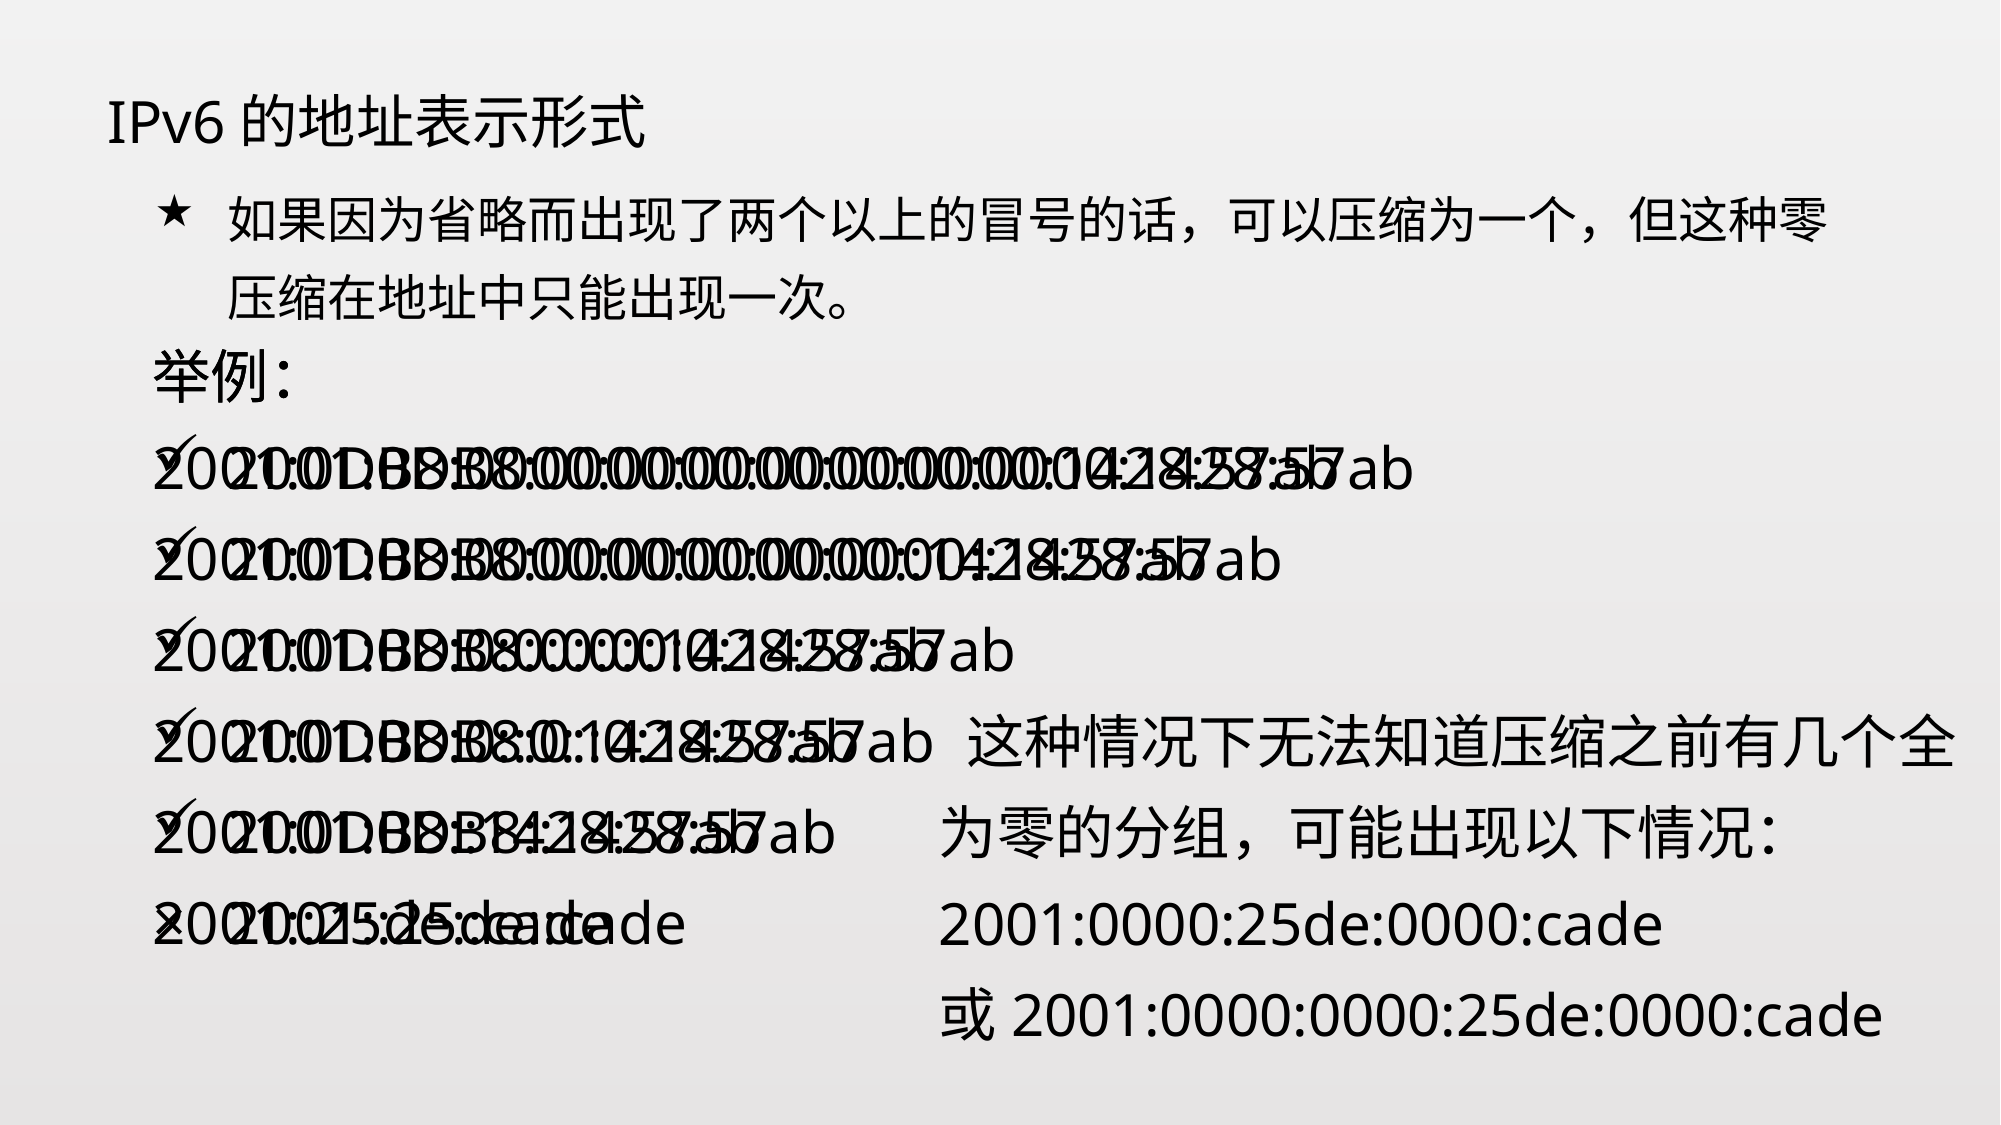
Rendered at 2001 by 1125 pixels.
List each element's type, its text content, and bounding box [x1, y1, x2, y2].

text_box 这种情况下无法知道压缩之前有几个全为零的分组，可能出现以下情况： 2001:0000:25de:0000:cade 或2001:0000:0000:25de:0000:cade [923, 890, 2000, 1056]
text_box 举例： 2001:0DB8:0000:0000:0000:0000:1428:57ab 2001:0DB8:0000:0000:0000::1428:57ab 2001:0DB8:0:0:0:0:1428:57ab 2001:0DB8:0::0:1428:57ab 2001:0DB8::1428:57ab 2001::25de::cade [137, 453, 1449, 964]
title IPv6的地址表示形式 [39, 27, 700, 163]
subtitle [1449, 590, 1750, 863]
text_box 如果因为省略而出现了两个以上的冒号的话，可以压缩为一个，但这种零压缩在地址中只能出现一次。 [137, 162, 1863, 334]
